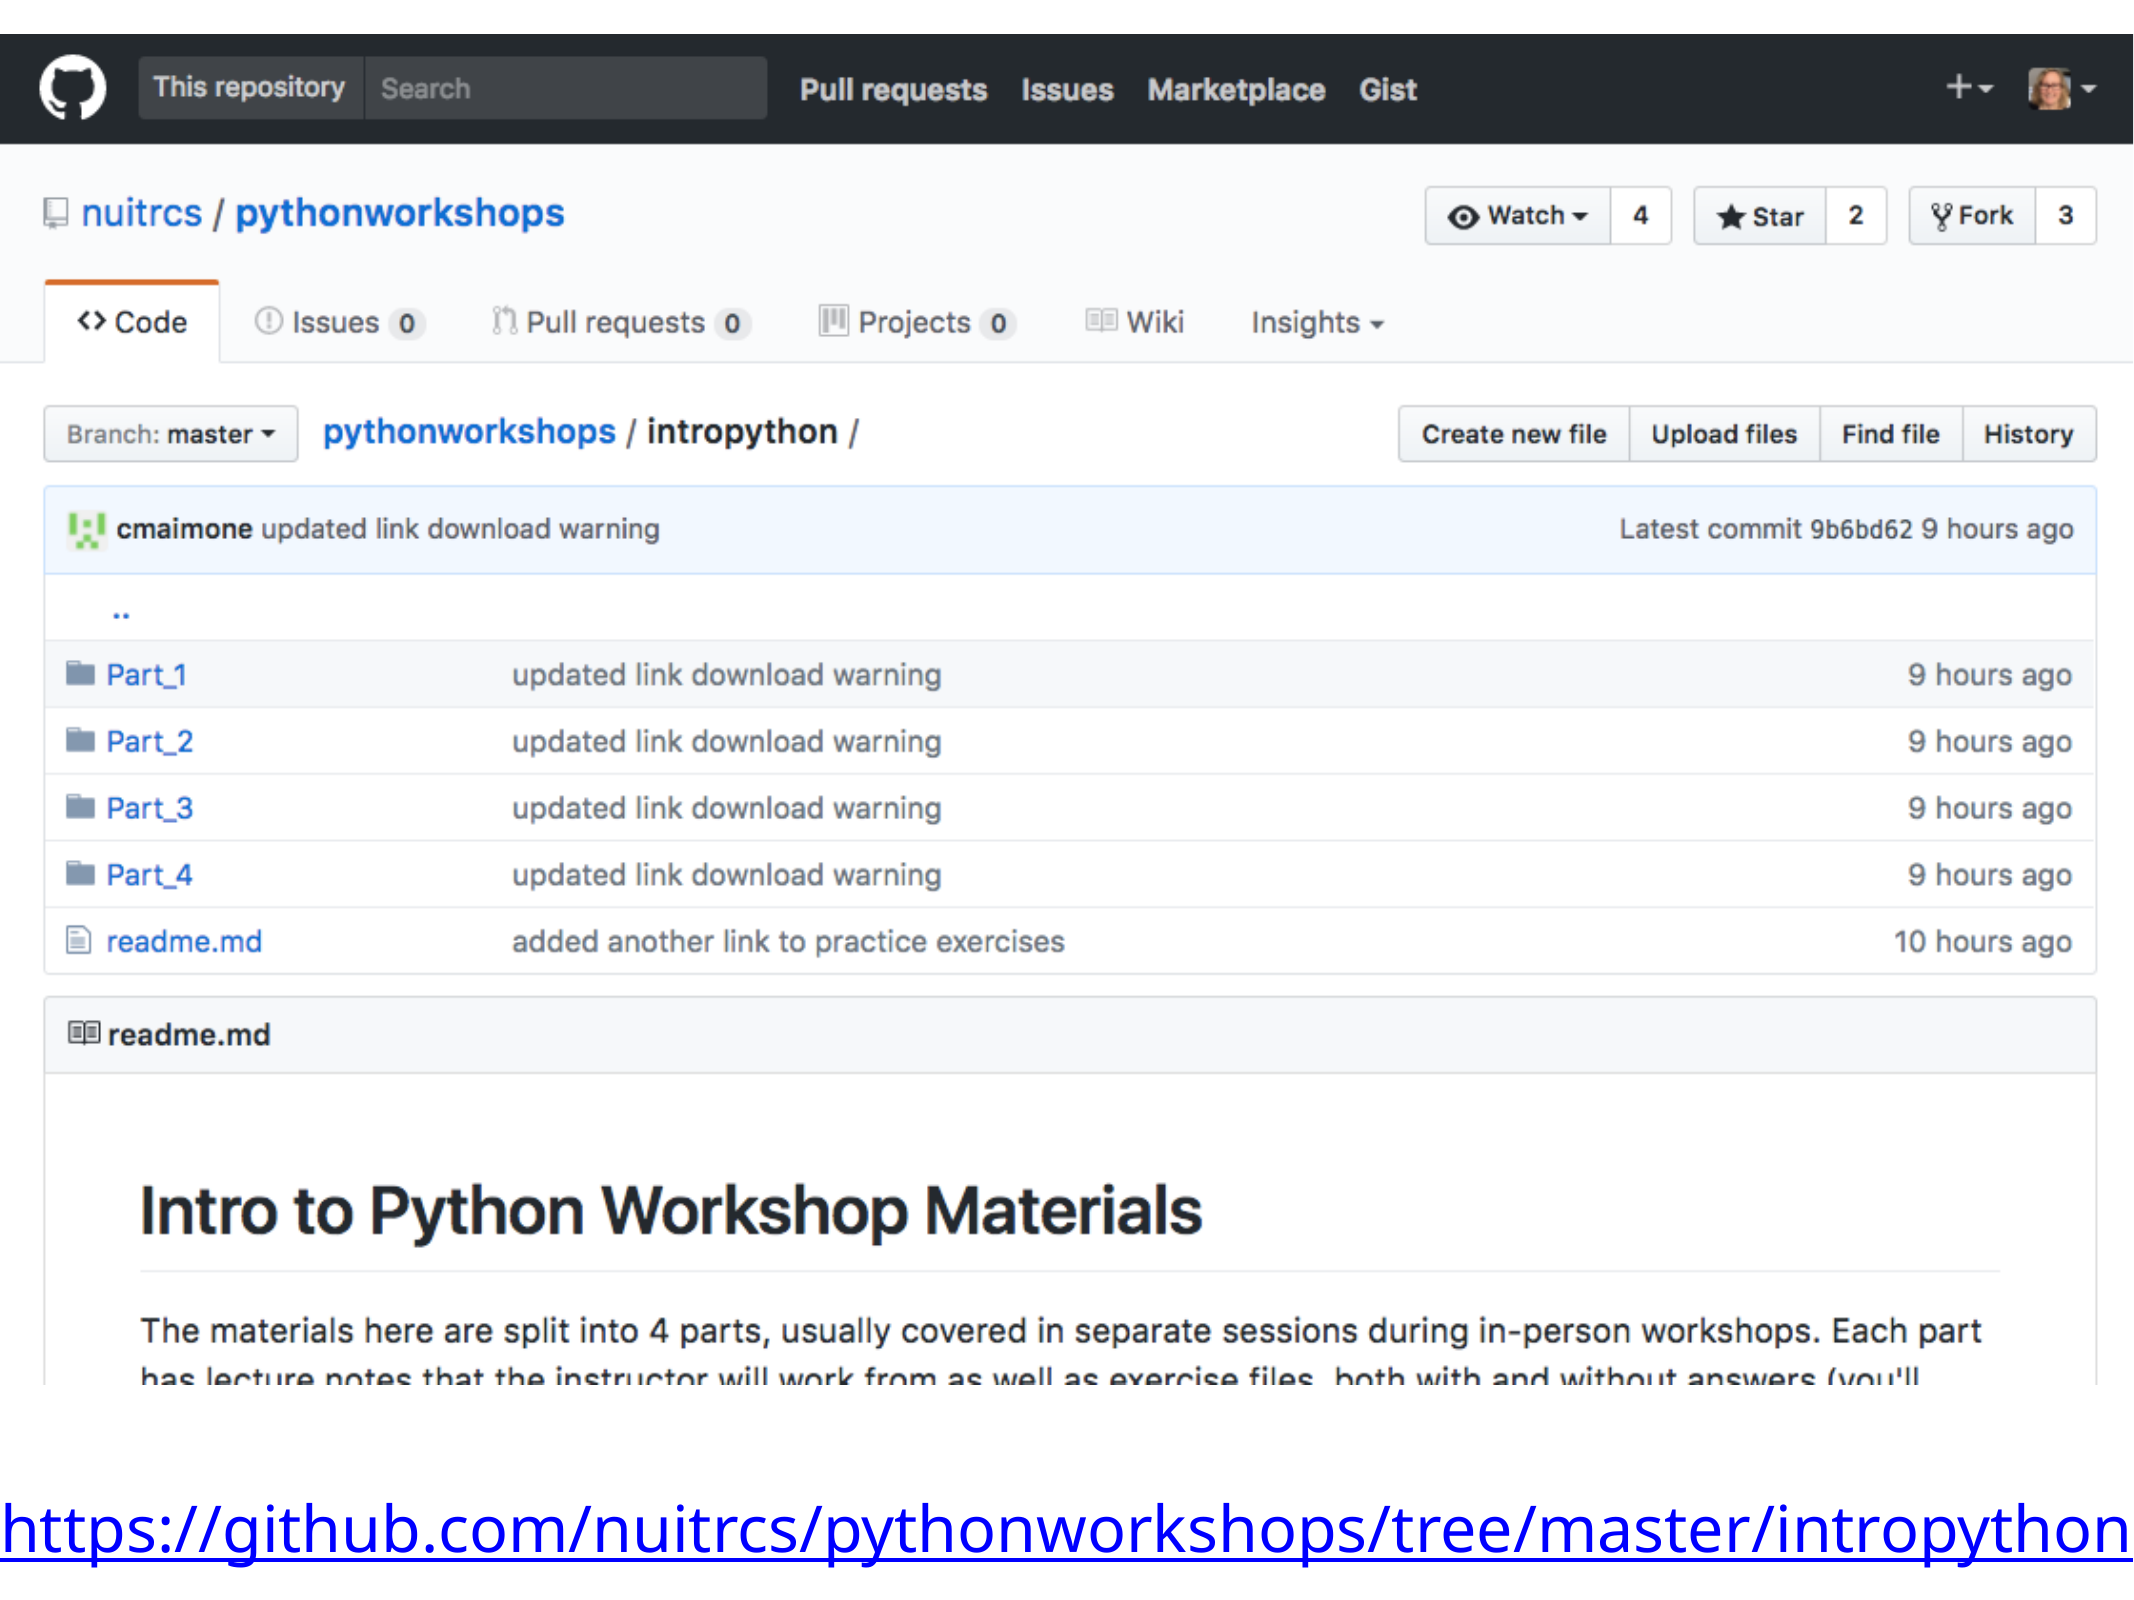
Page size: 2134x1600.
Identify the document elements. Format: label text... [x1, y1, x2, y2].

text_box https://github.com/nuitrcs/pythonworkshops/tree/master/intropython [0, 1479, 2134, 1585]
picture [0, 33, 2134, 1385]
